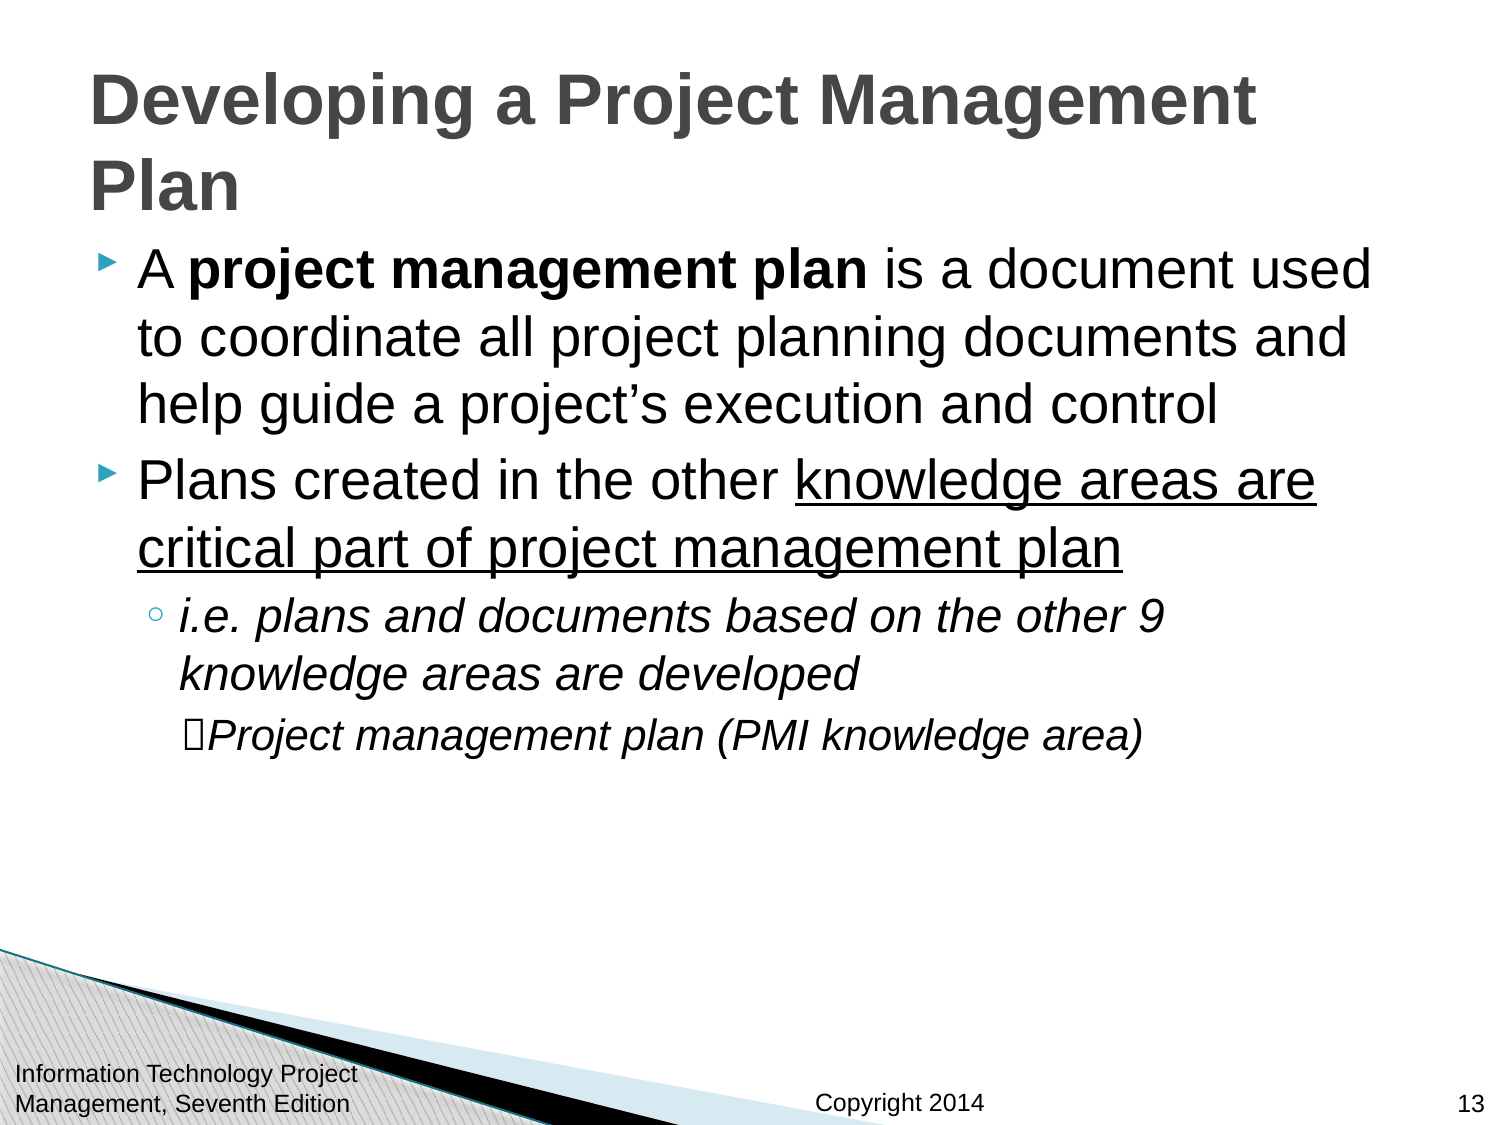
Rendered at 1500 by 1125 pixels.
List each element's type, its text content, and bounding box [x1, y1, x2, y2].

title Developing a Project Management Plan [75, 45, 1425, 233]
slide_number 13 [1412, 1065, 1500, 1125]
list A project management plan is a document used to coordinate all project planning documents and help guide a project’s execution and control Plans created in the other knowledge areas are critical part of project management plan i.e. plans and documents based on the other 9 knowledge areas are developed Project management plan (PMI knowledge area) [62, 224, 1406, 1011]
footer Information Technology Project Management, Seventh Edition [0, 1065, 386, 1125]
